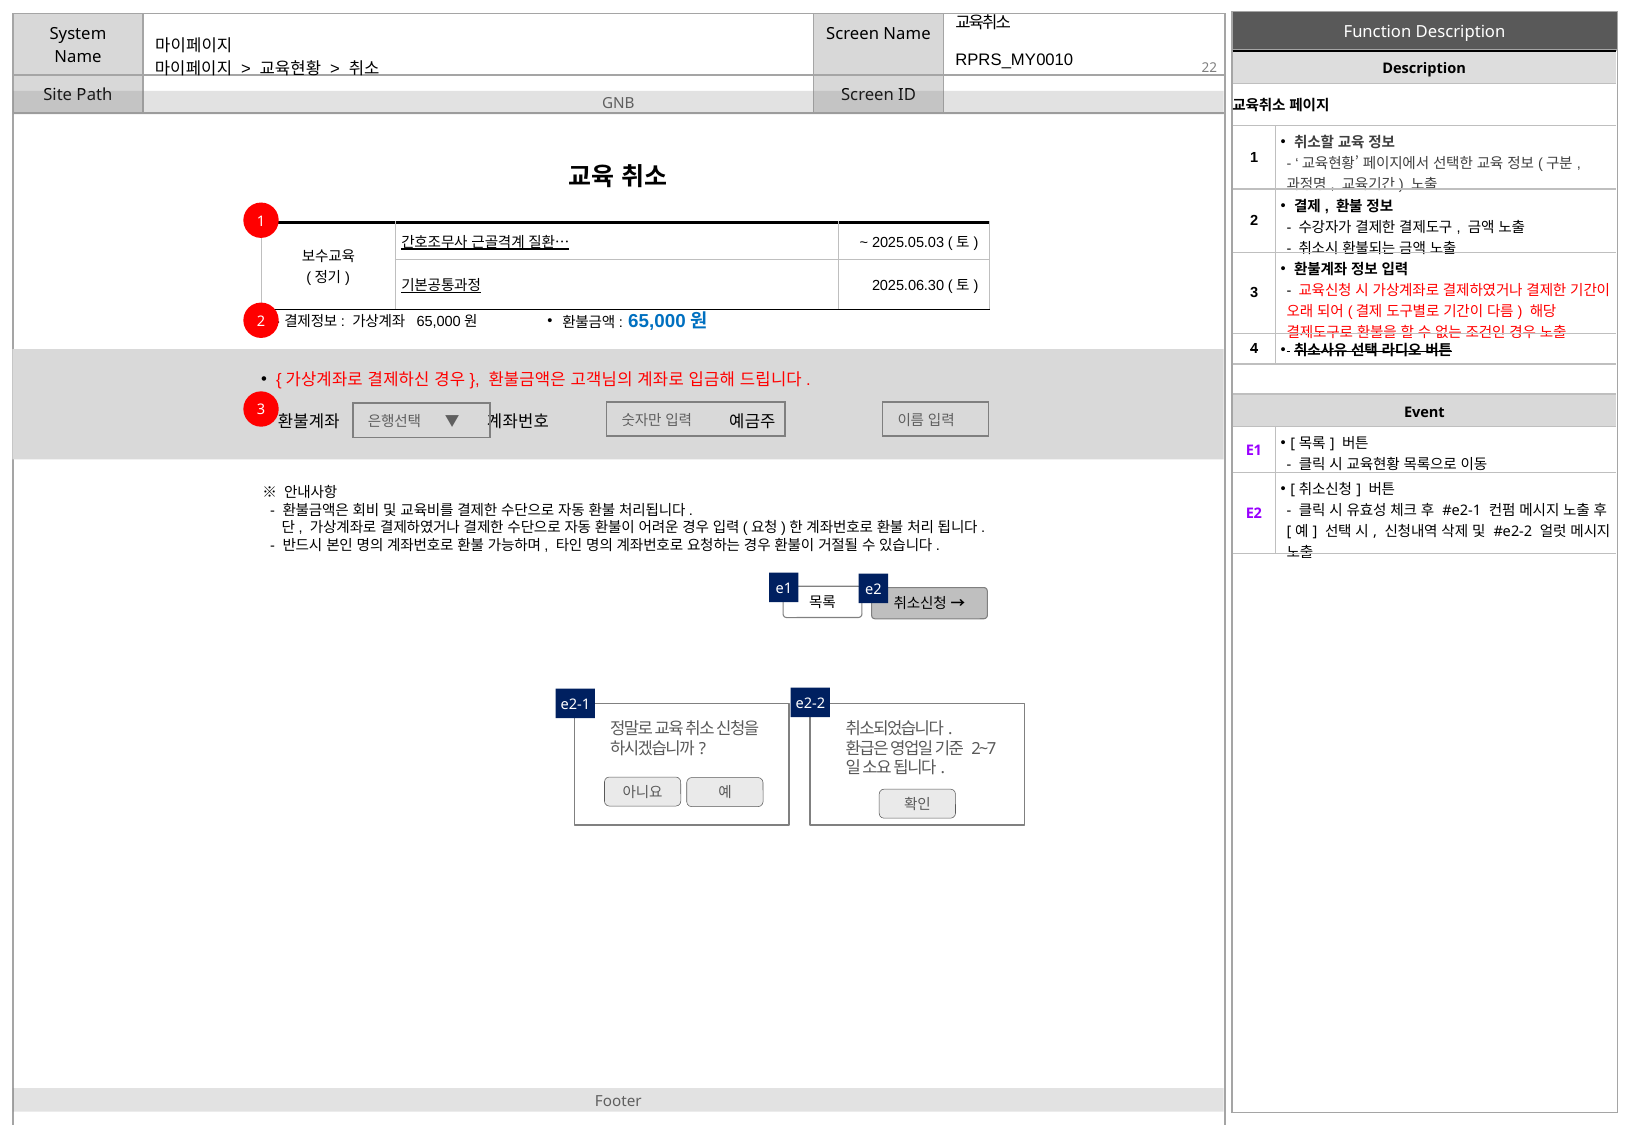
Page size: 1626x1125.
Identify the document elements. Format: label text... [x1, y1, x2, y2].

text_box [809, 703, 1025, 826]
text_box 환불금액: 65,000원 [532, 301, 784, 339]
text_box e2-1 [555, 688, 595, 719]
text_box 목록 [780, 584, 865, 620]
table_header 보수교육 (정기) [262, 224, 395, 304]
list RPRS_MY0010 [943, 50, 1226, 87]
table_cell 3 [1233, 253, 1275, 333]
text_box 숫자만 입력 [606, 401, 785, 437]
table_cell 2025.06.30 (토) [839, 260, 989, 309]
text_box 2 [243, 302, 279, 338]
text_box e2 [858, 573, 889, 604]
text_box 취소신청 → [869, 585, 990, 621]
table_header 간호조무사 근골격계 질환… [396, 224, 838, 259]
text_box 교육 취소 [226, 153, 1010, 198]
text_box ·결제정보: 가상계좌 65,000원 [269, 304, 532, 337]
text_box 은행선택 ▼ [352, 403, 490, 438]
table_cell 환불계좌 정보 입력 - 교육신청 시 가상계좌로 결제하였거나 결제한 기간이 오래 되어(결제 도구별로 기간이 다름) 해당 결제도구로 환불을 할 수 없는 조건인 경우 노출 [1276, 253, 1616, 333]
table_cell 기본공통과정 [396, 260, 838, 309]
table_cell 취소사유 선택 라디오 버튼 [1276, 334, 1616, 363]
text_box {가상계좌로 결제하신 경우}, 환불금액은 고객님의 계좌로 입금해 드립니다. [246, 361, 974, 397]
table_header Event [1233, 395, 1616, 426]
table_cell 결제, 환불 정보 - 수강자가 결제한 결제도구, 금액 노출 - 취소시 환불되는 금액 노출 [1276, 190, 1616, 252]
text_box e2-2 [790, 687, 830, 718]
text_box [227, 349, 1022, 459]
table_cell 교육취소 페이지 [1233, 84, 1616, 125]
text_box 3 [243, 391, 279, 427]
table_cell E2 [1233, 473, 1275, 553]
list 교육취소 [943, 14, 1227, 50]
text_box 환불계좌 계좌번호 예금주 [244, 403, 950, 439]
text_box ※ 안내사항 - 환불금액은 회비 및 교육비를 결제한 수단으로 자동 환불 처리됩니다. 단, 가상계좌로 결제하였거나 결제한 수단으로 자동 환불이 어려운 경우 입력(요청)한 계좌번호로 환불 처리 됩니다. - 반드시 본인 명의 계좌번호로 환불 가능하며, 타인 명의 계좌번호로 요청하는 경우 환불이 거절될 수 있습니다. [243, 475, 1258, 561]
table_cell E1 [1233, 427, 1275, 472]
table_cell [목록] 버튼 - 클릭 시 교육현황 목록으로 이동 [1276, 427, 1616, 472]
text_box e1 [769, 572, 799, 603]
table_cell 취소할 교육 정보 - ‘교육현황’ 페이지에서 선택한 교육 정보(구분, 과정명, 교육기간) 노출 [1276, 126, 1616, 188]
text_box 이름 입력 [882, 401, 989, 437]
table_cell 4 [1233, 334, 1275, 363]
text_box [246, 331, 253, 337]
table_header ~ 2025.05.03 (토) [839, 224, 989, 259]
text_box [574, 703, 790, 826]
table_cell 1 [1233, 126, 1275, 188]
table_header Description [1233, 52, 1616, 83]
table_cell 2 [1233, 190, 1275, 252]
text_box [10, 347, 1226, 462]
table_cell [취소신청] 버튼 - 클릭 시 유효성 체크 후 #e2-1 컨펌 메시지 노출 후 [예] 선택 시, 신청내역 삭제 및 #e2-2 얼럿 메시지 노출 [1276, 473, 1616, 553]
title 마이페이지 > 교육현황 > 취소 [143, 52, 813, 87]
text_box 1 [243, 202, 279, 238]
